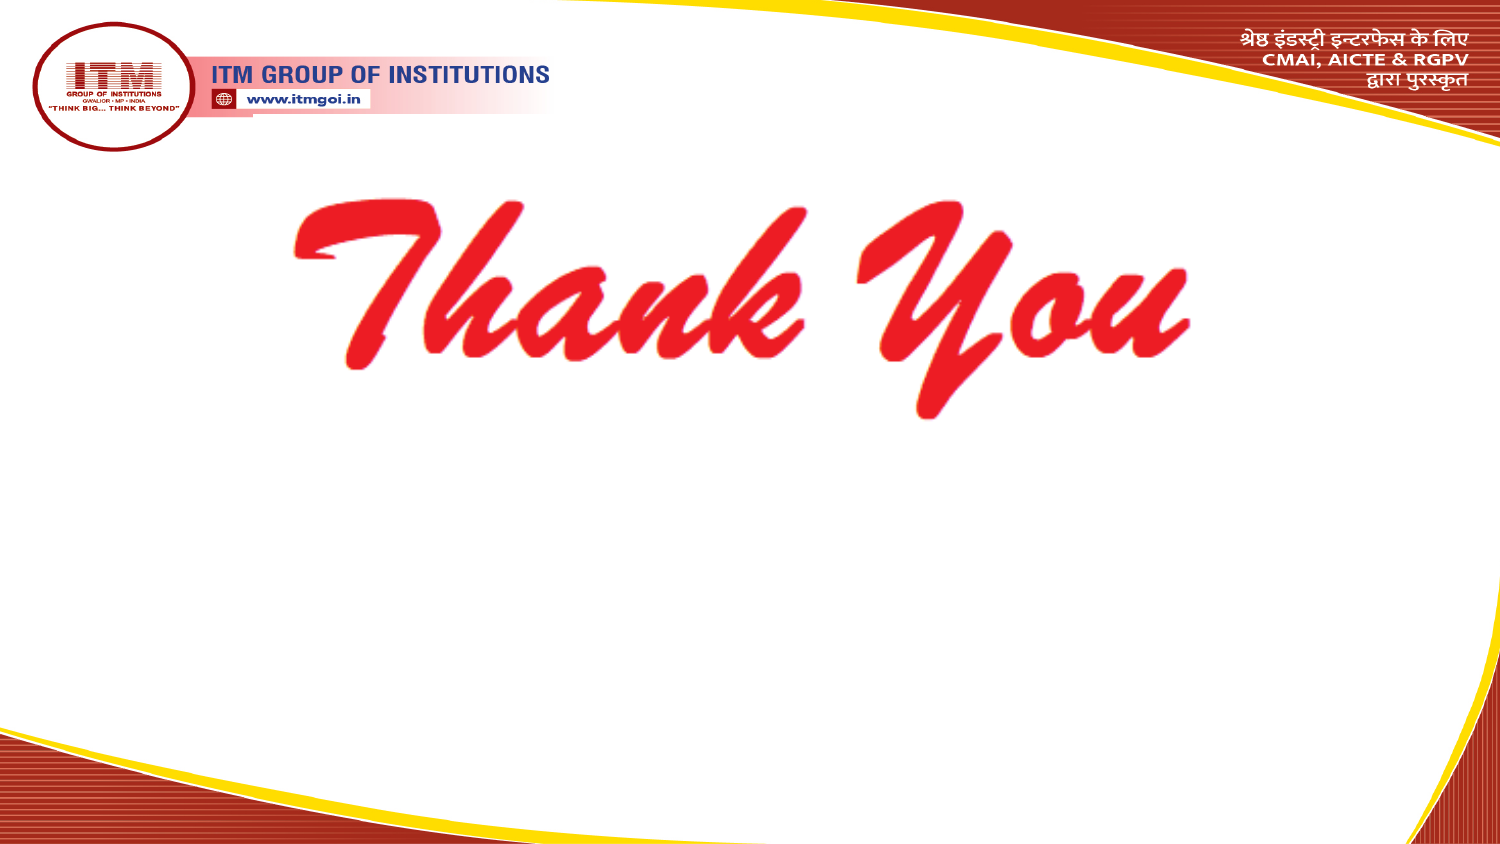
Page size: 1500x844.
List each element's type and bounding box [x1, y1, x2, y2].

list [253, 114, 1259, 484]
picture [0, 0, 1500, 844]
